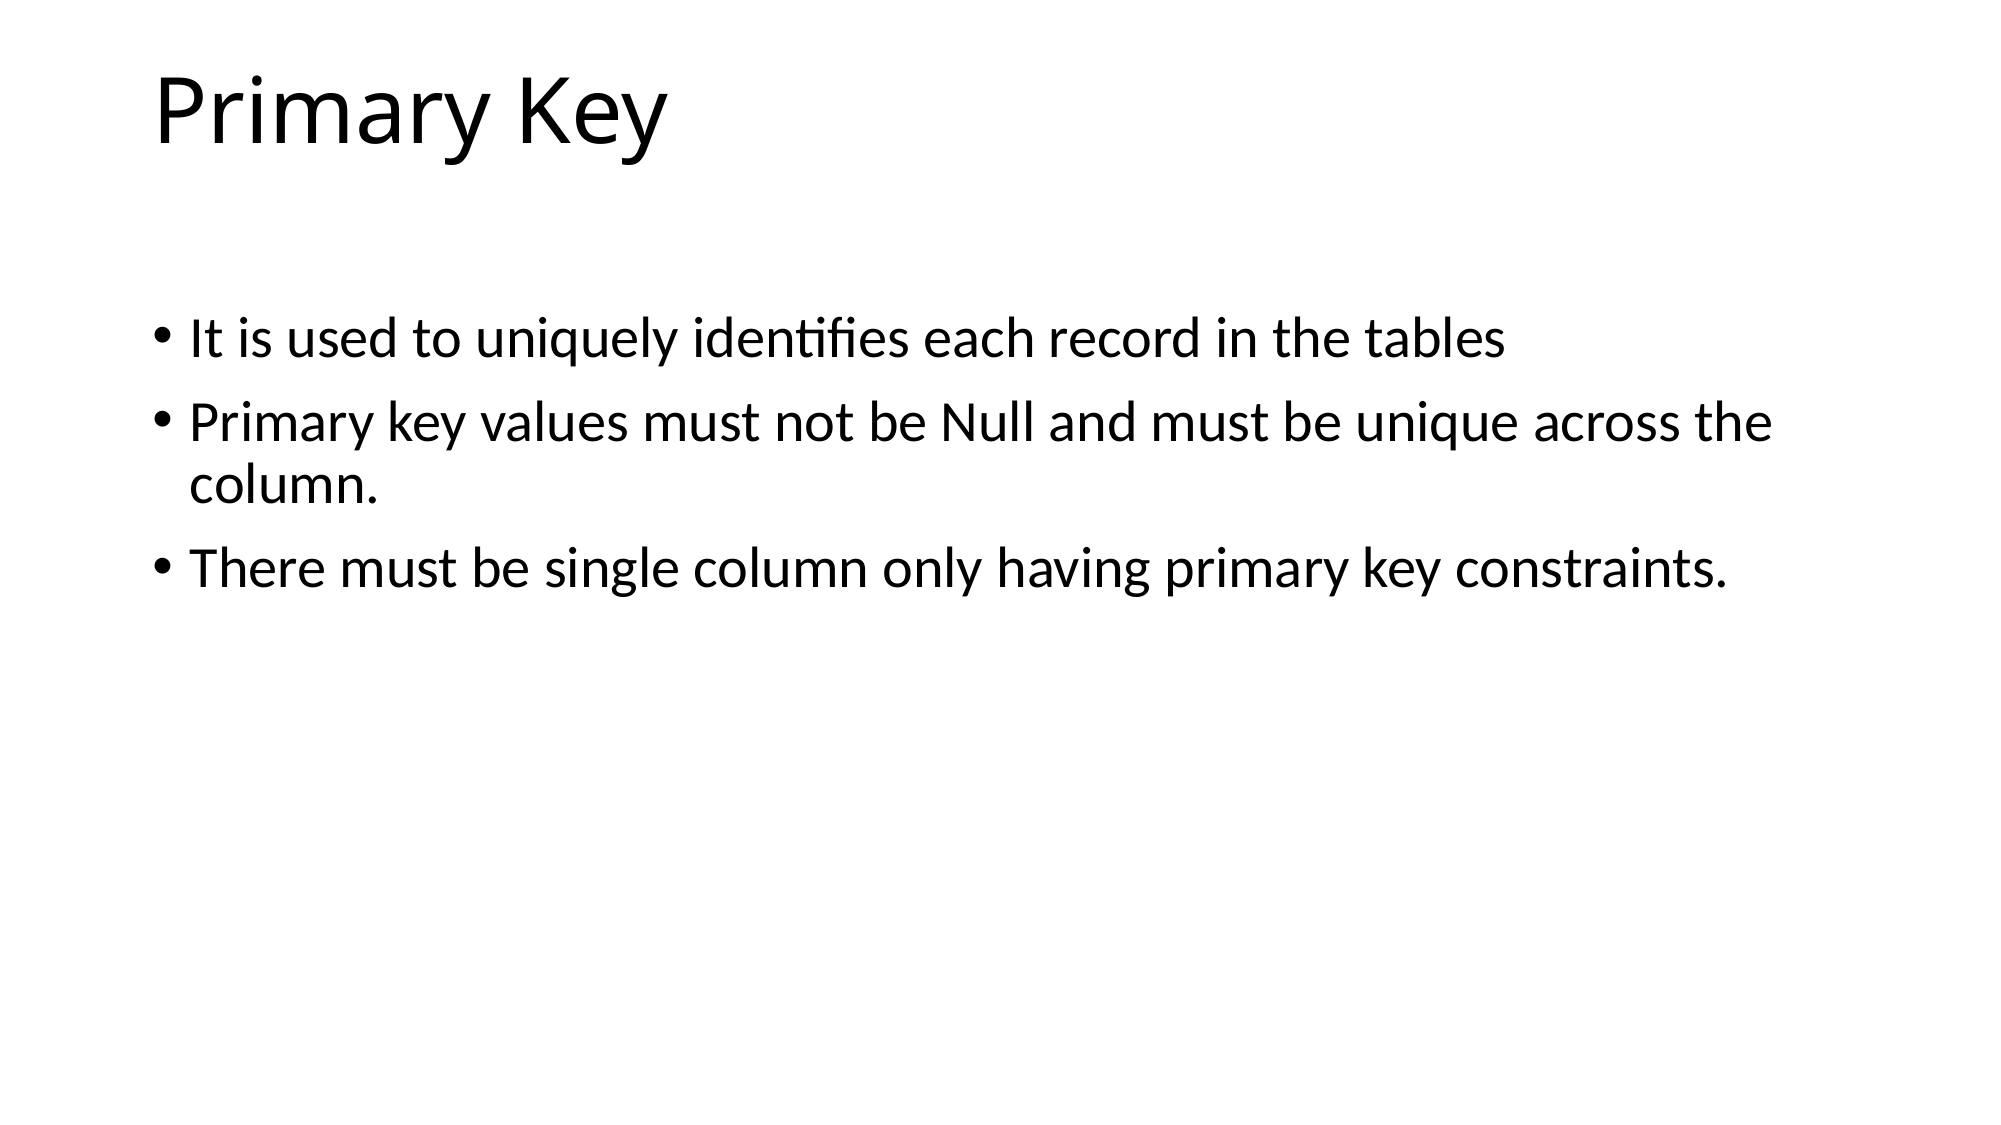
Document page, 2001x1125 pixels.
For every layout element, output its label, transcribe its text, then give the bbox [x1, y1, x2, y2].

title Primary Key [137, 59, 1863, 278]
list It is used to uniquely identifies each record in the tables Primary key values must not be Null and must be unique across the column. There must be single column only having primary key constraints. [137, 299, 1863, 1014]
